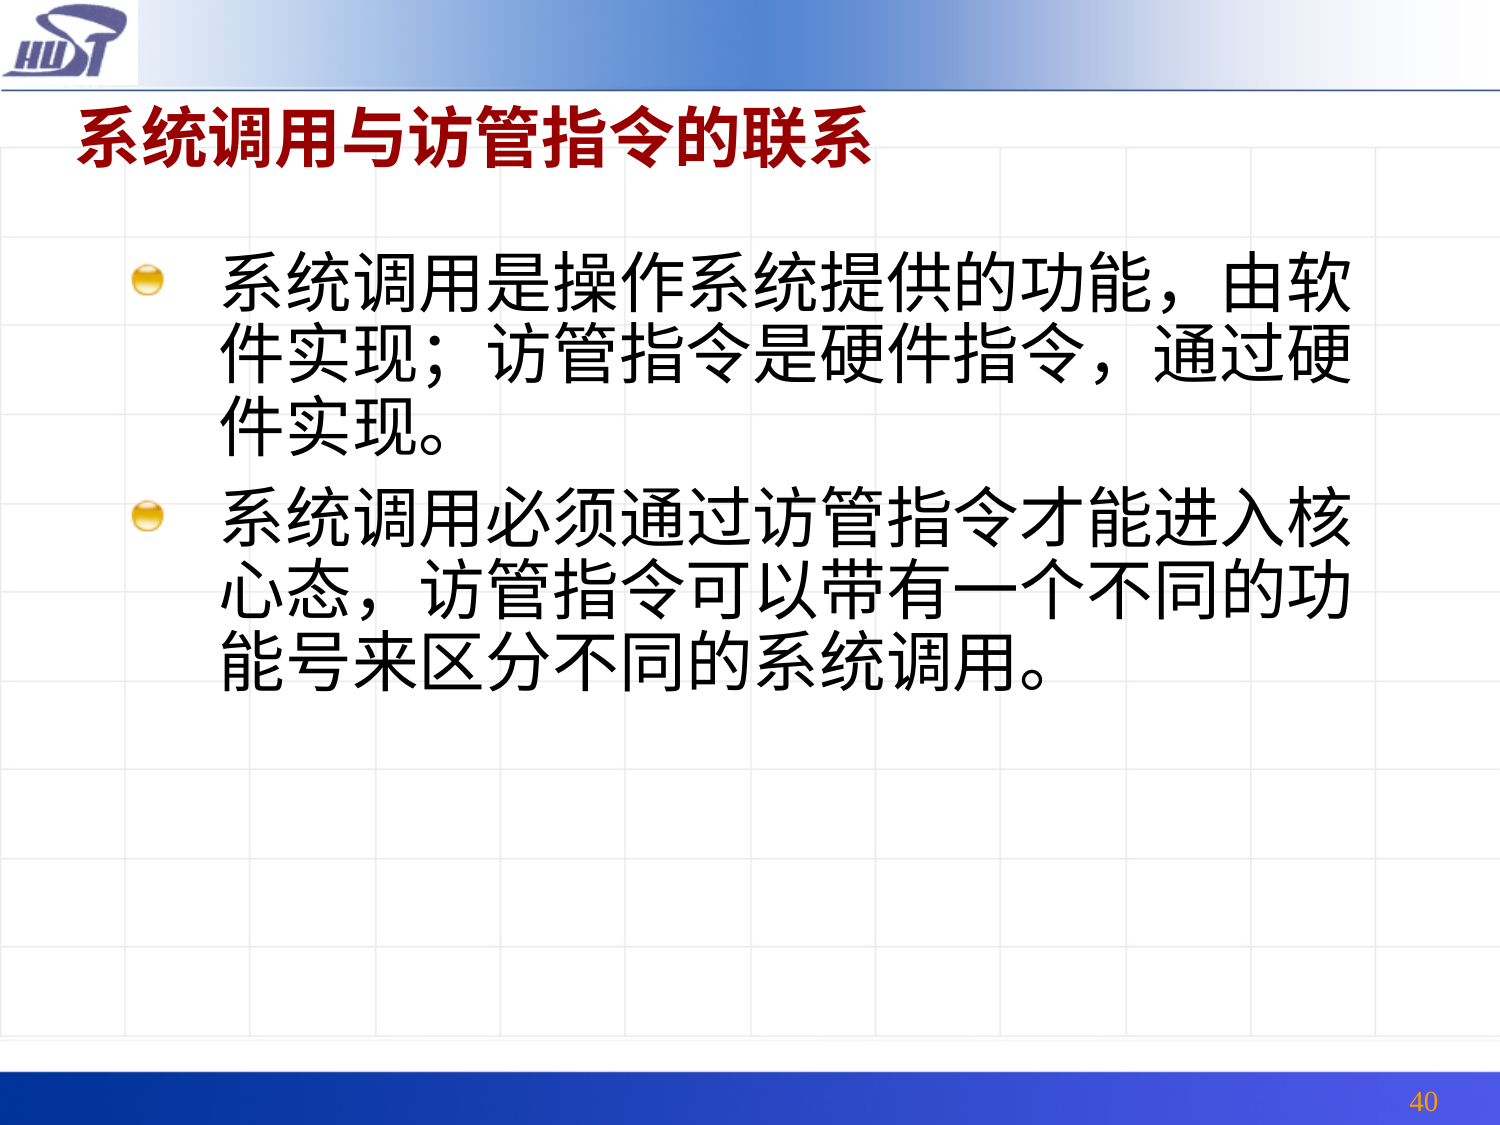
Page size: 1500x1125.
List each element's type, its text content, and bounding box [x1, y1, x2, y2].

text_box 40 [1393, 1067, 1455, 1125]
picture [0, 0, 1500, 1125]
list 系统调用是操作系统提供的功能，由软件实现；访管指令是硬件指令，通过硬件实现。 系统调用必须通过访管指令才能进入核心态，访管指令可以带有一个不同的功能号来区分不同的系统调用。 [109, 241, 1391, 895]
title 系统调用与访管指令的联系 [59, 97, 1437, 301]
